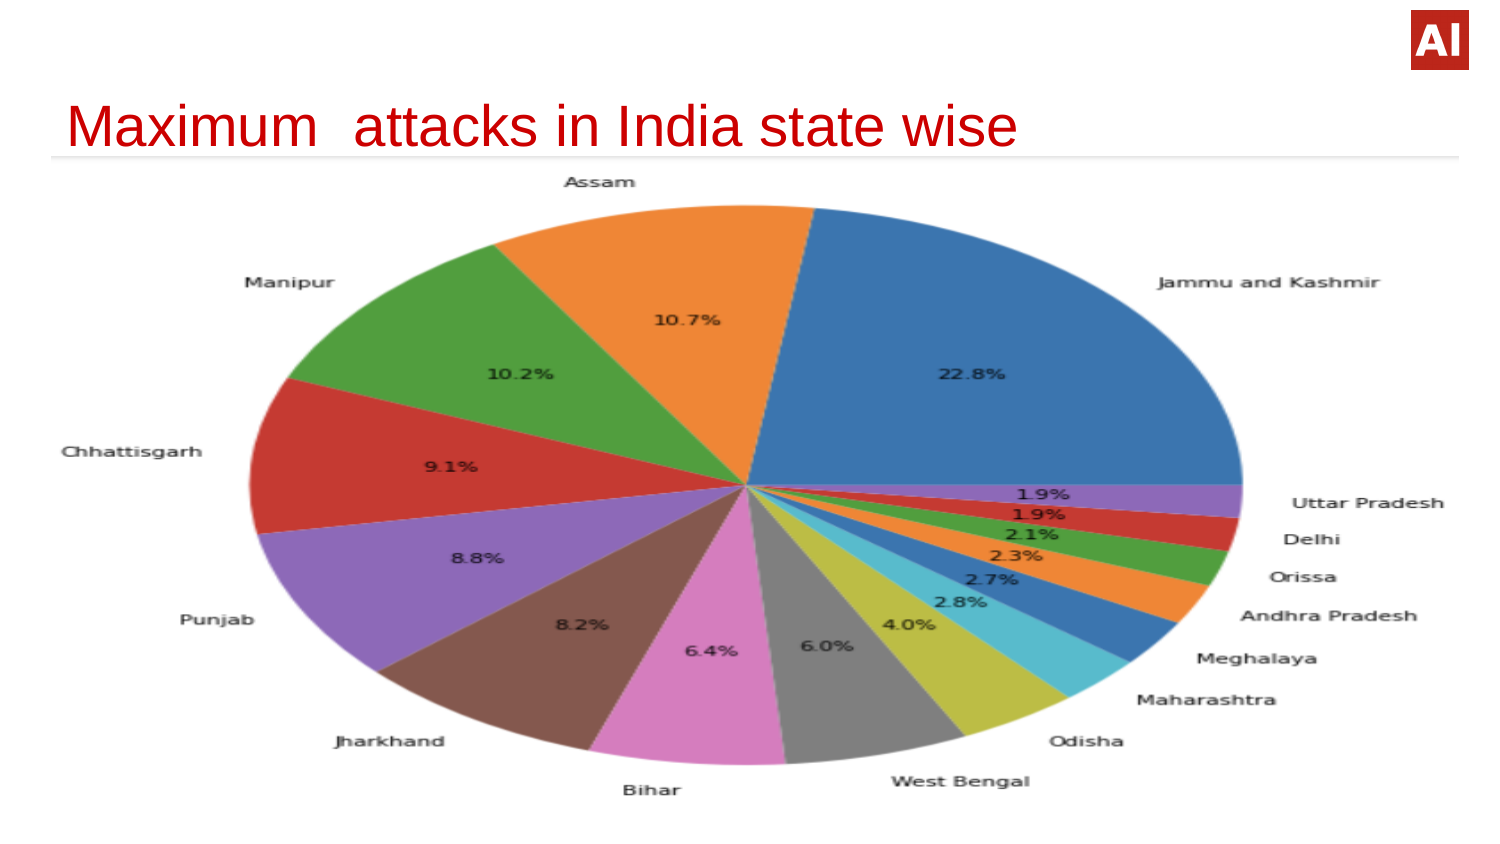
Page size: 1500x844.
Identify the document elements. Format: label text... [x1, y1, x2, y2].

title Maximum attacks in India state wise [51, 72, 1449, 155]
picture [50, 156, 1459, 844]
picture [1411, 10, 1469, 70]
